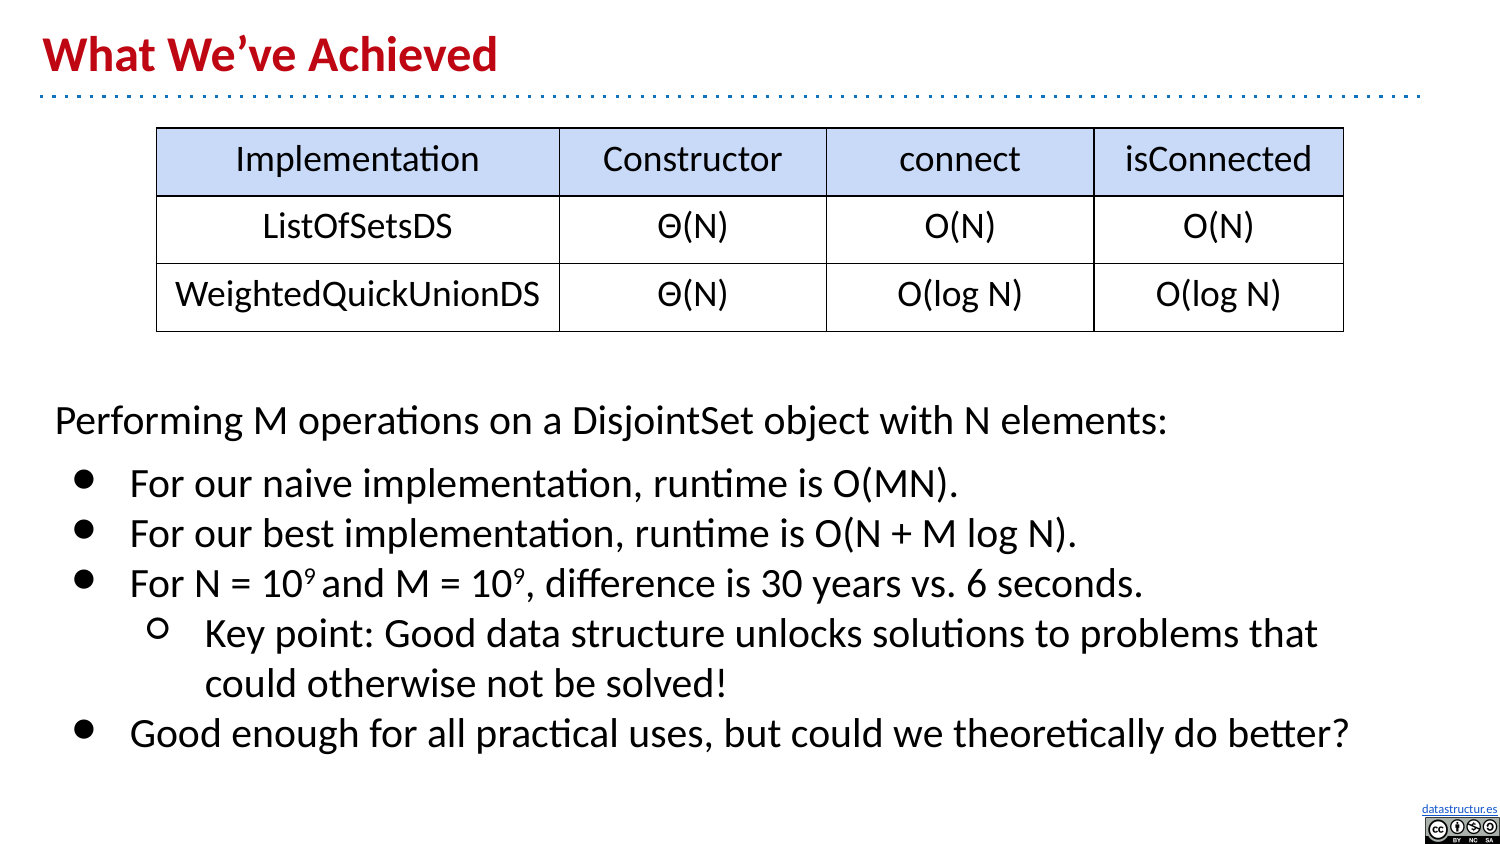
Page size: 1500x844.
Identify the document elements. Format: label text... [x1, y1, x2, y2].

table_cell O(N) [1095, 197, 1343, 263]
table_cell WeightedQuickUnionDS [157, 264, 559, 331]
table_cell O(log N) [1095, 264, 1343, 331]
table_cell O(log N) [827, 264, 1093, 331]
table_header isConnected [1095, 129, 1343, 195]
table_cell Θ(N) [560, 197, 826, 263]
table_header Implementation [157, 129, 559, 195]
title What We’ve Achieved [27, 15, 1378, 97]
picture [1425, 817, 1500, 844]
table_header connect [827, 129, 1093, 195]
table_cell O(N) [827, 197, 1093, 263]
table_header Constructor [560, 129, 826, 195]
table_cell ListOfSetsDS [157, 197, 559, 263]
list Performing M operations on a DisjointSet object with N elements: For our naive implementation, runtime is O(MN). For our best implementation, runtime is O(N + M log N). For N = 109 and M = 109, difference is 30 years vs. 6 seconds. Key point: Good data structure unlocks solutions to problems that could otherwise not be solved! Good enough for all practical uses, but could we theoretically do better? [39, 378, 1425, 661]
table_cell Θ(N) [560, 264, 826, 331]
